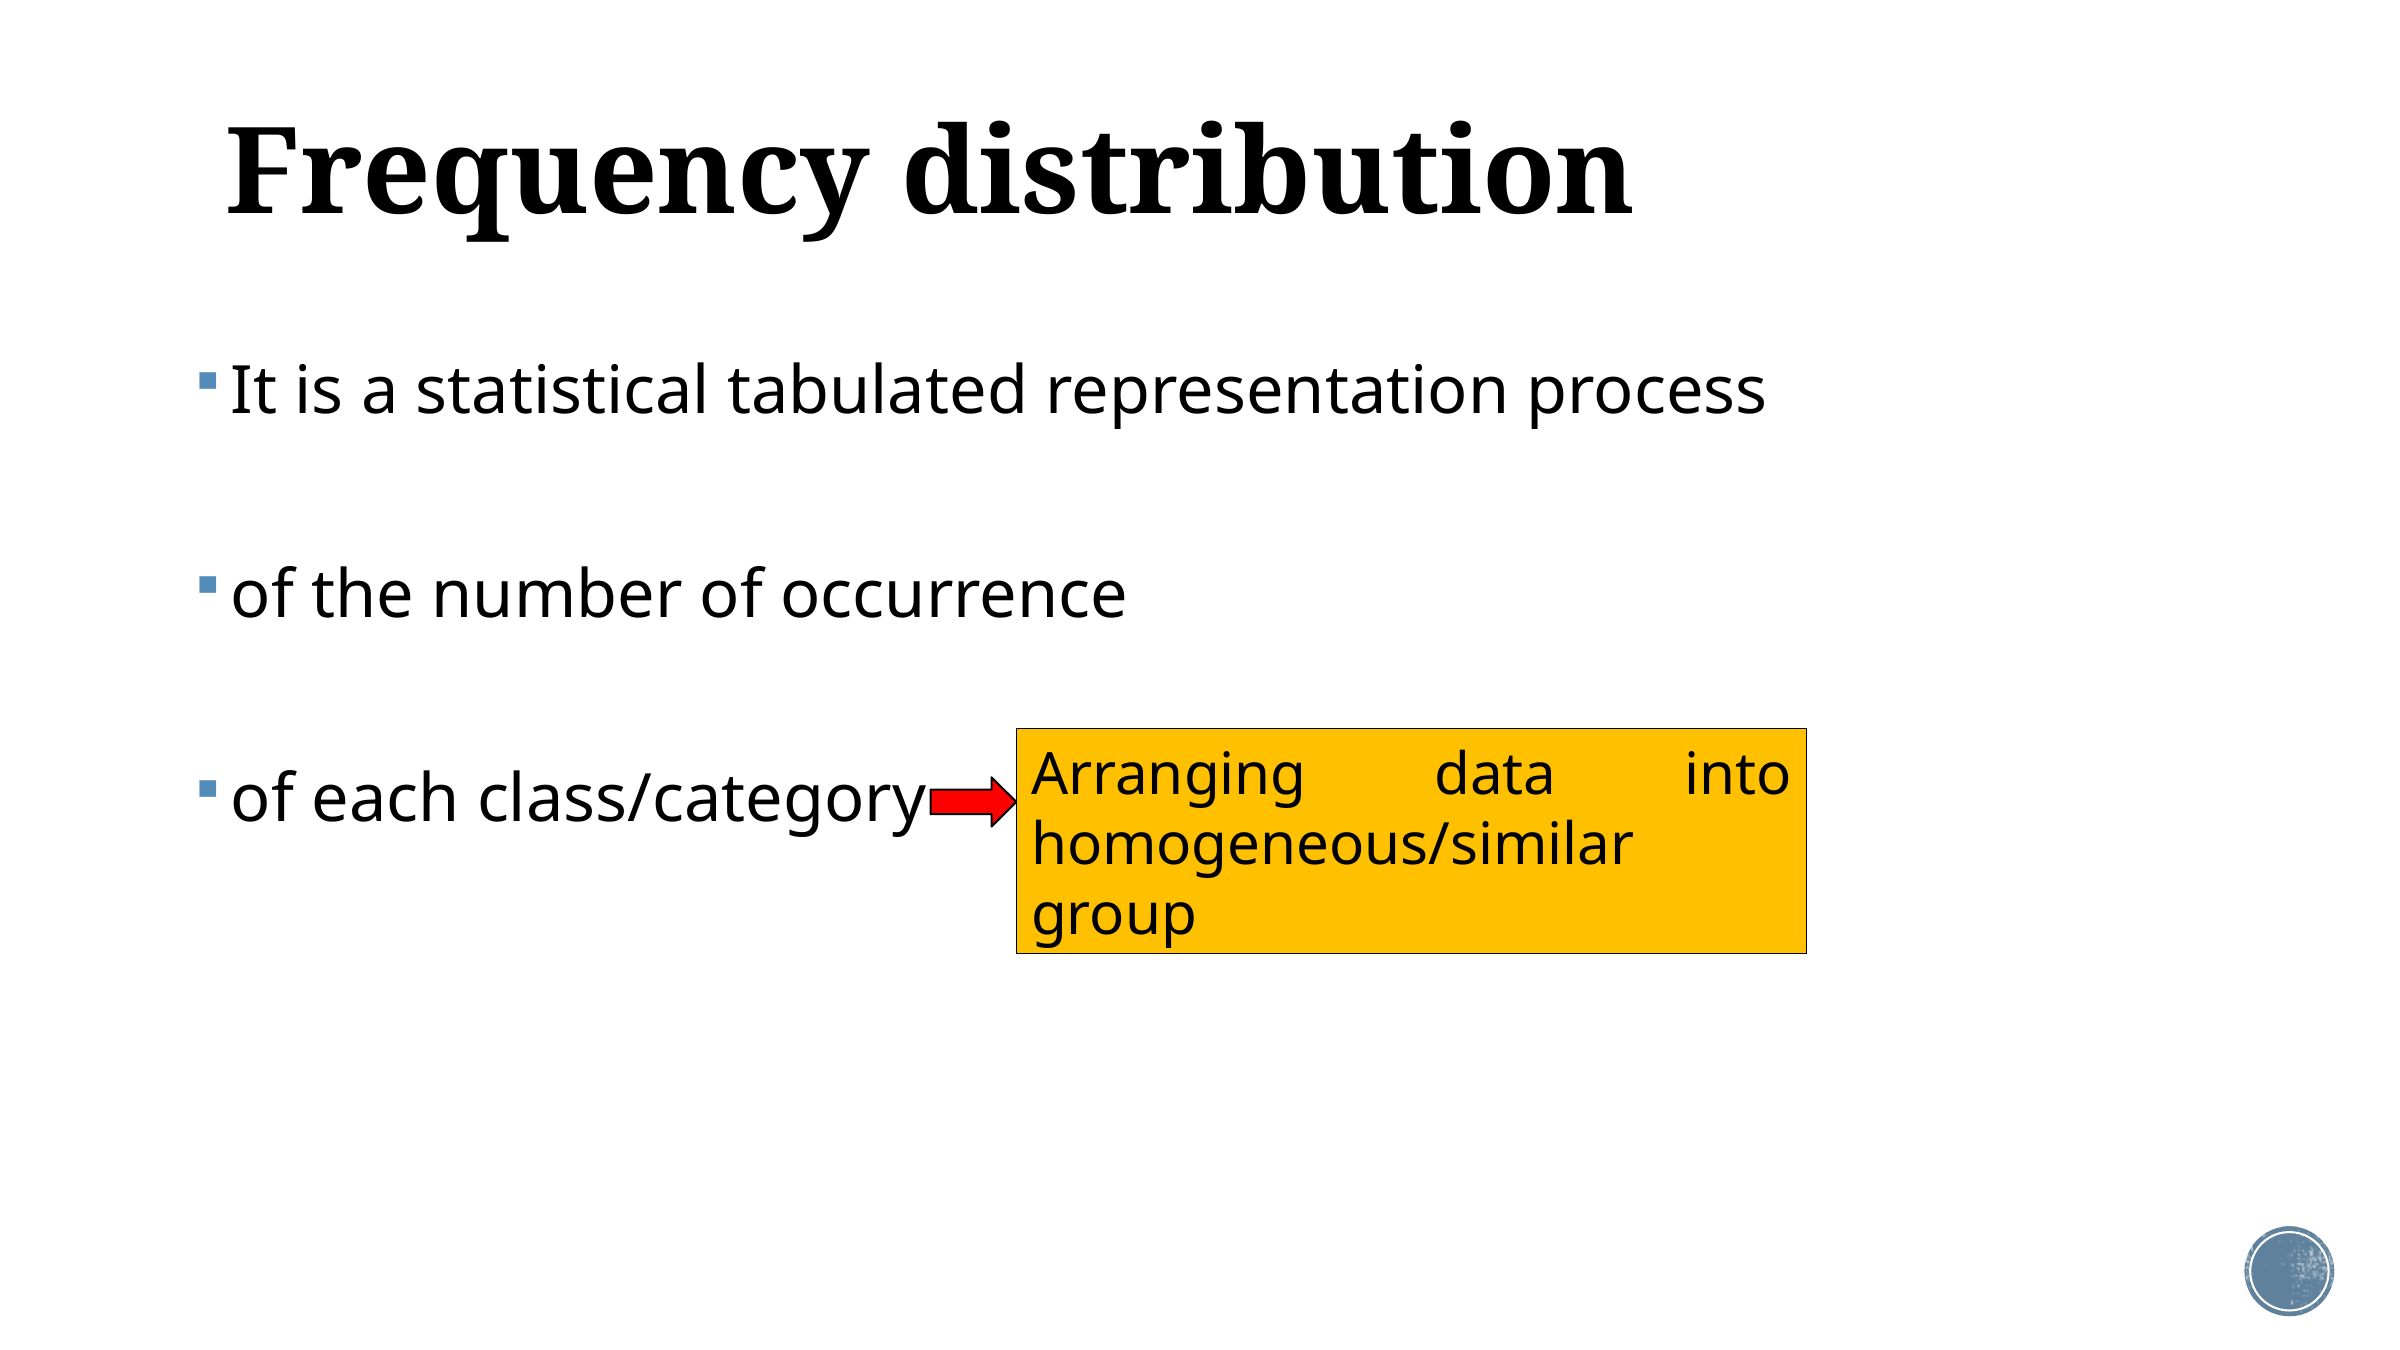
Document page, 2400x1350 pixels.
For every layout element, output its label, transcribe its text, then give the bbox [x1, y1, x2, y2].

list It is a statistical tabulated representation process of the number of occurrence of each class/category [179, 348, 2220, 1168]
text_box [929, 776, 1017, 828]
text_box Arranging data into homogeneous/similar group [1016, 728, 1807, 954]
title Frequency distribution [210, 16, 2191, 333]
